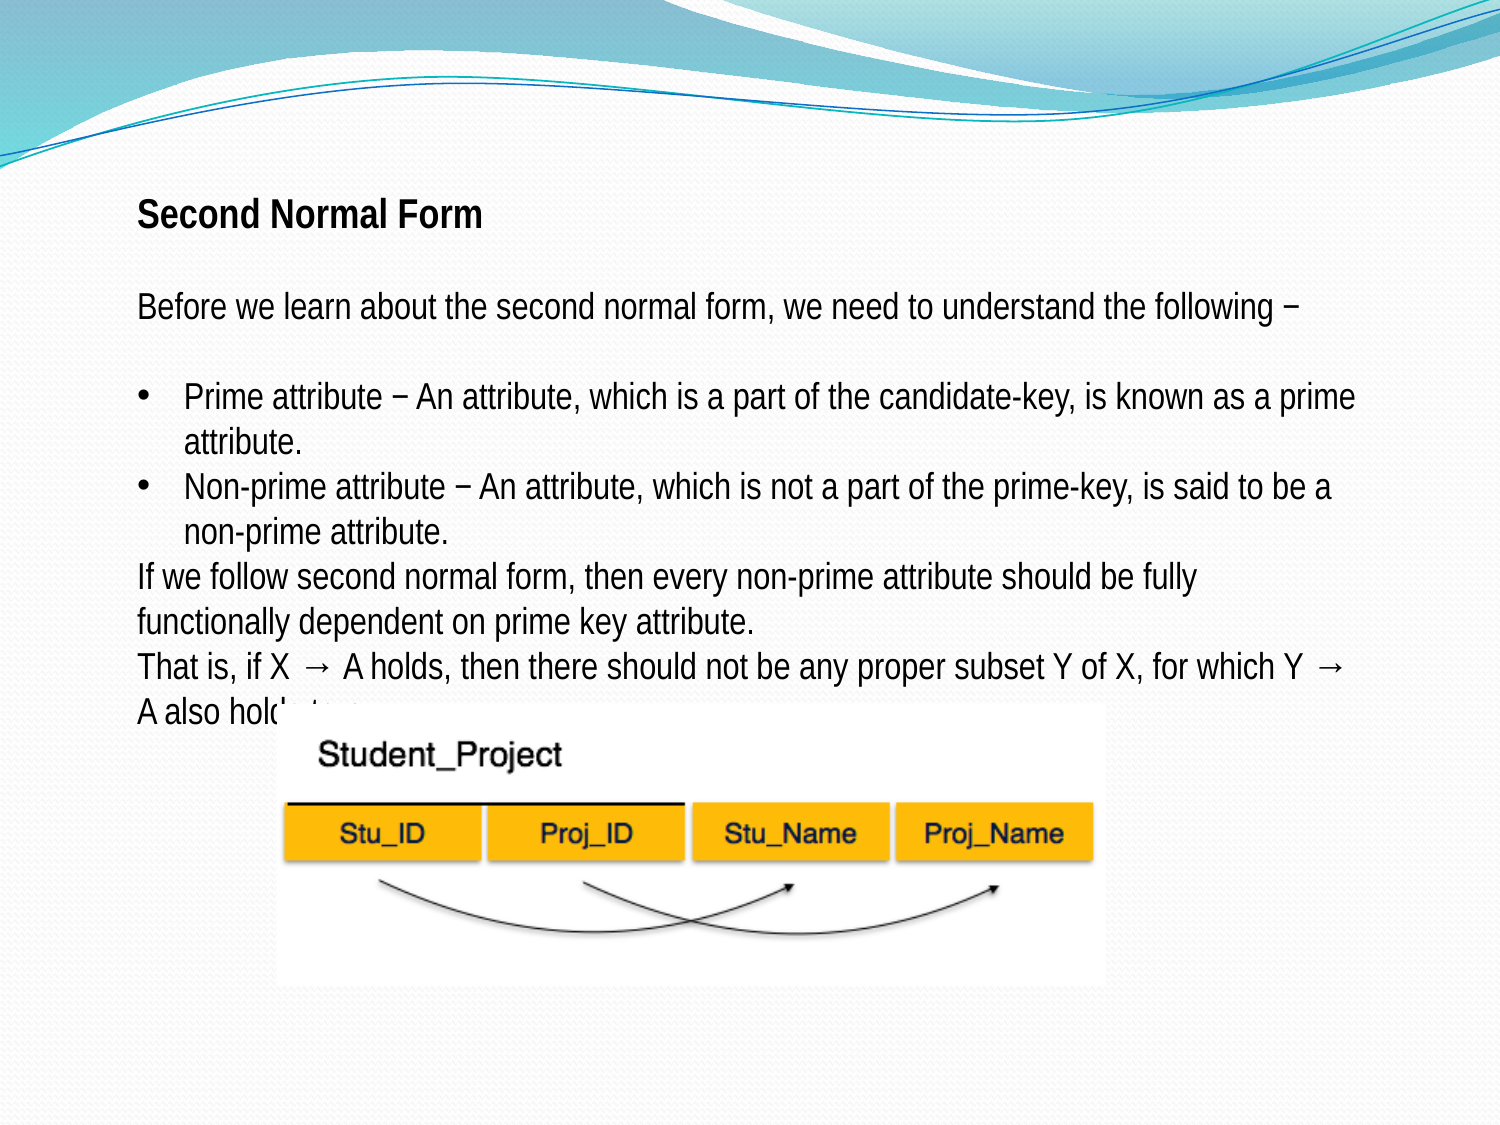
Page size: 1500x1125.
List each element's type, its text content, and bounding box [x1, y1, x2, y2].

picture [277, 703, 1106, 986]
text_box Second Normal Form Before we learn about the second normal form, we need to understand the following − Prime attribute − An attribute, which is a part of the candidate-key, is known as a prime attribute. Non-prime attribute − An attribute, which is not a part of the prime-key, is said to be a non-prime attribute. If we follow second normal form, then every non-prime attribute should be fully functionally dependent on prime key attribute. That is, if X → A holds, then there should not be any proper subset Y of X, for which Y → A also holds true. [122, 187, 1388, 740]
